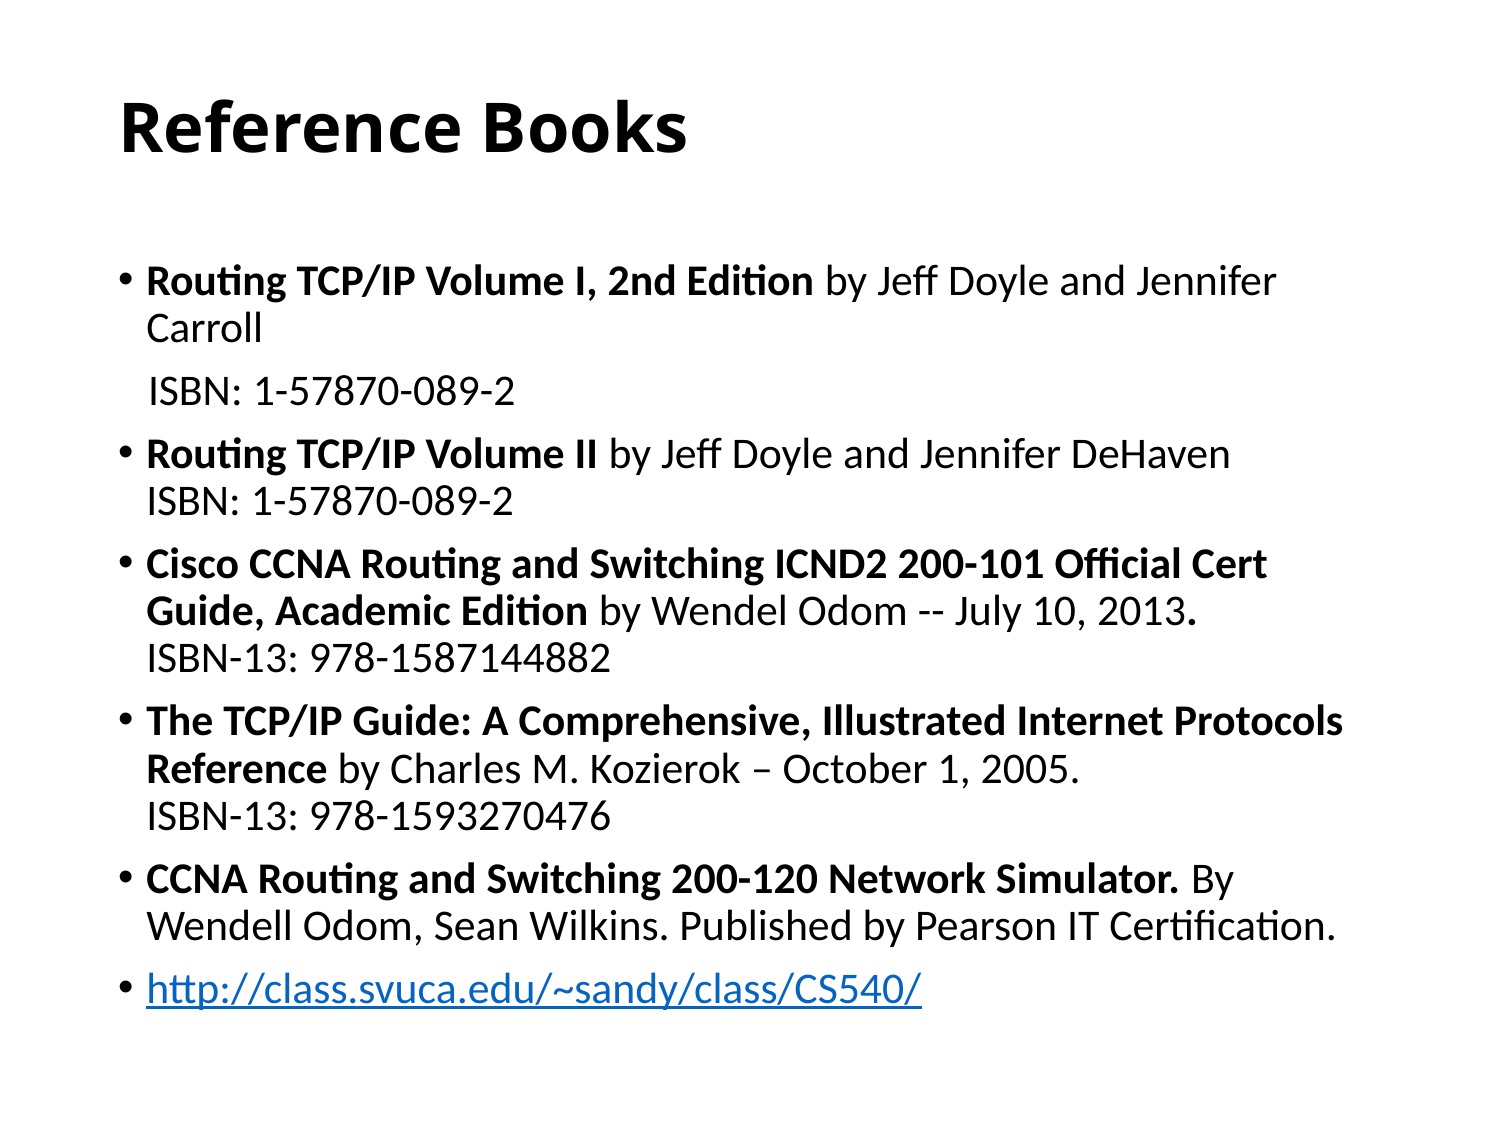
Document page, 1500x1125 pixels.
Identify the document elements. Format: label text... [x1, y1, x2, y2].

list Routing TCP/IP Volume I, 2nd Edition by Jeff Doyle and Jennifer Carroll ISBN: 1-57870-089-2 Routing TCP/IP Volume II by Jeff Doyle and Jennifer DeHaven ISBN: 1-57870-089-2 Cisco CCNA Routing and Switching ICND2 200-101 Official Cert Guide, Academic Edition by Wendel Odom -- July 10, 2013. ISBN-13: 978-1587144882 The TCP/IP Guide: A Comprehensive, Illustrated Internet Protocols Reference by Charles M. Kozierok – October 1, 2005. ISBN-13: 978-1593270476 CCNA Routing and Switching 200-120 Network Simulator. By Wendell Odom, Sean Wilkins. Published by Pearson IT Certification. http://class.svuca.edu/~sandy/class/CS540/ [103, 249, 1397, 1050]
title Reference Books [103, 59, 1397, 200]
